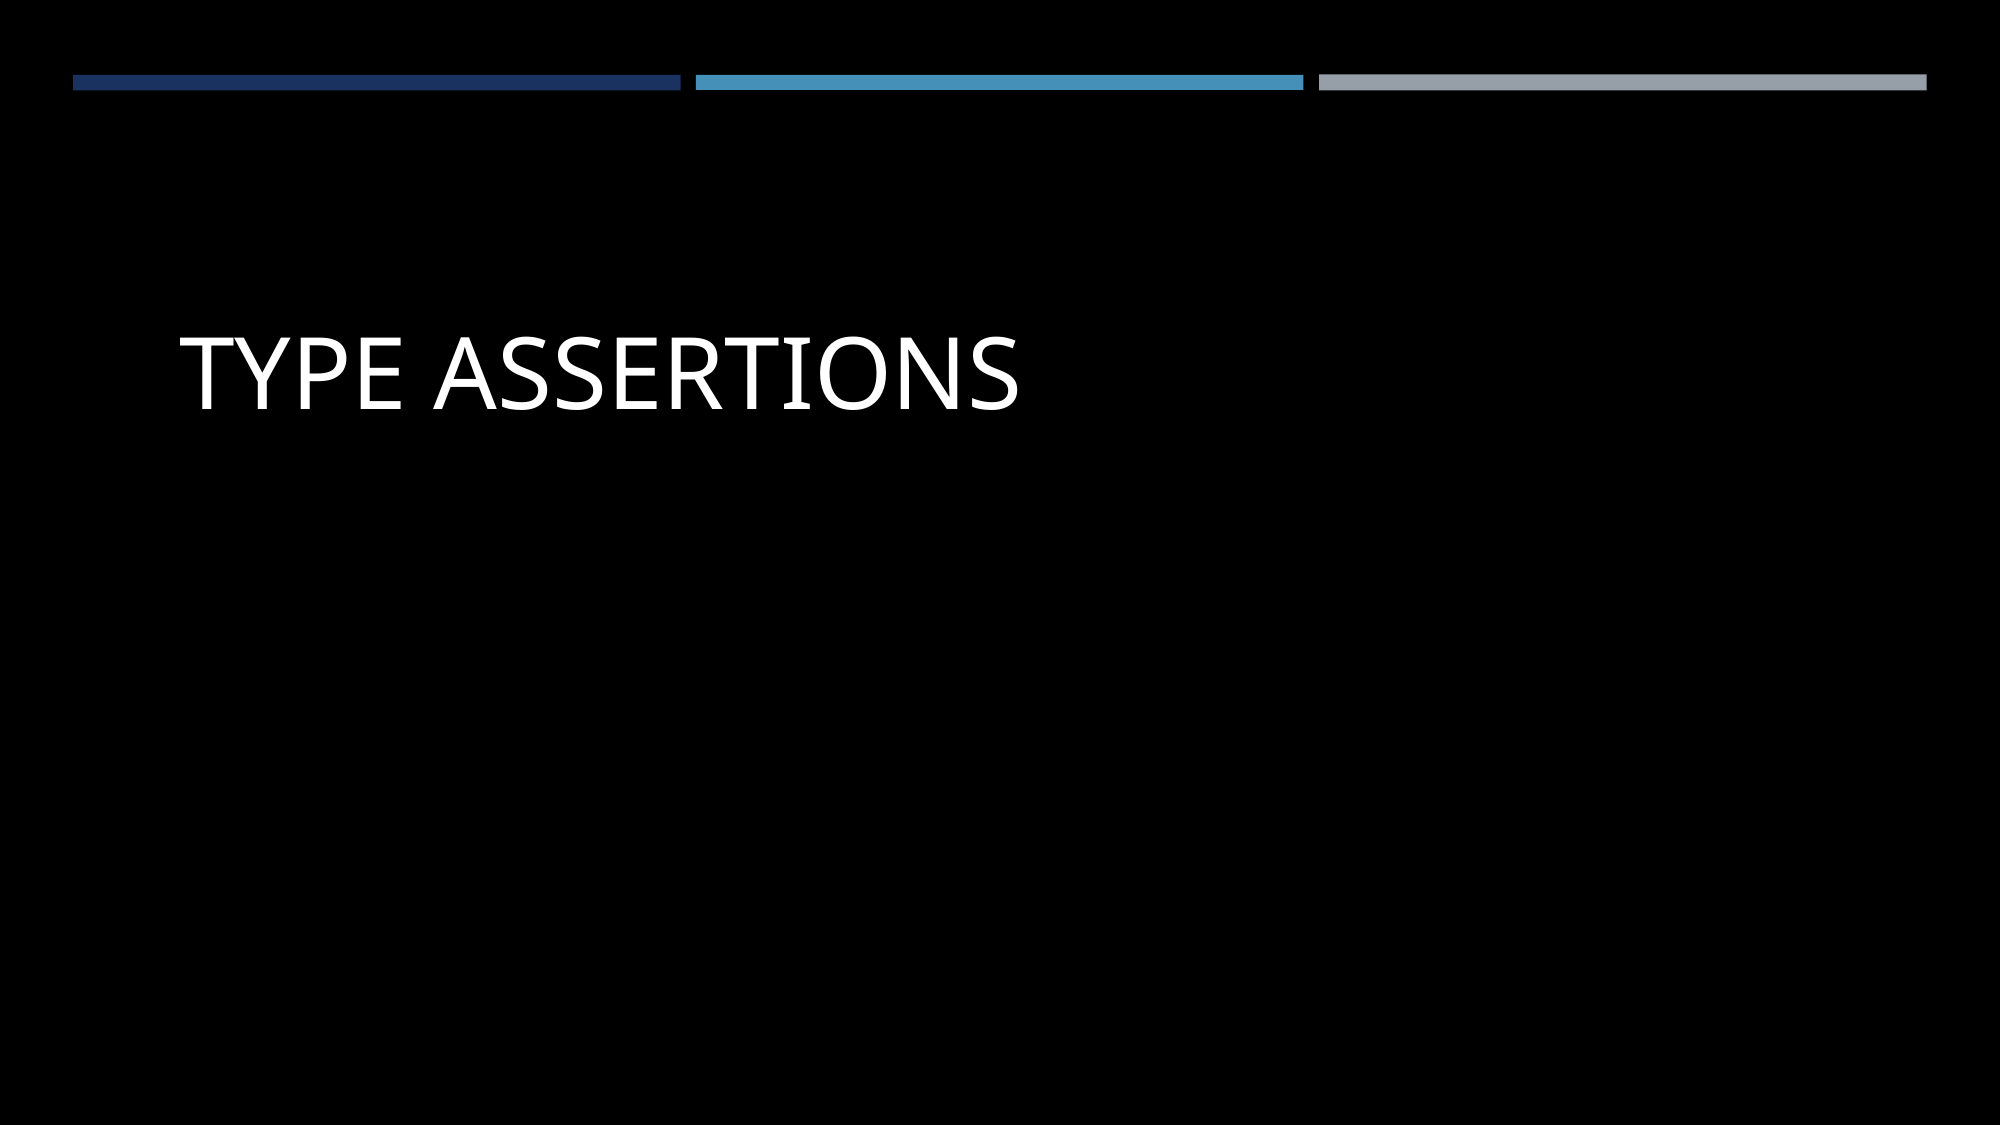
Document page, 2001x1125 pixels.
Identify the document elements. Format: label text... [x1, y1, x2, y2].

title Type Assertions [159, 289, 1842, 622]
